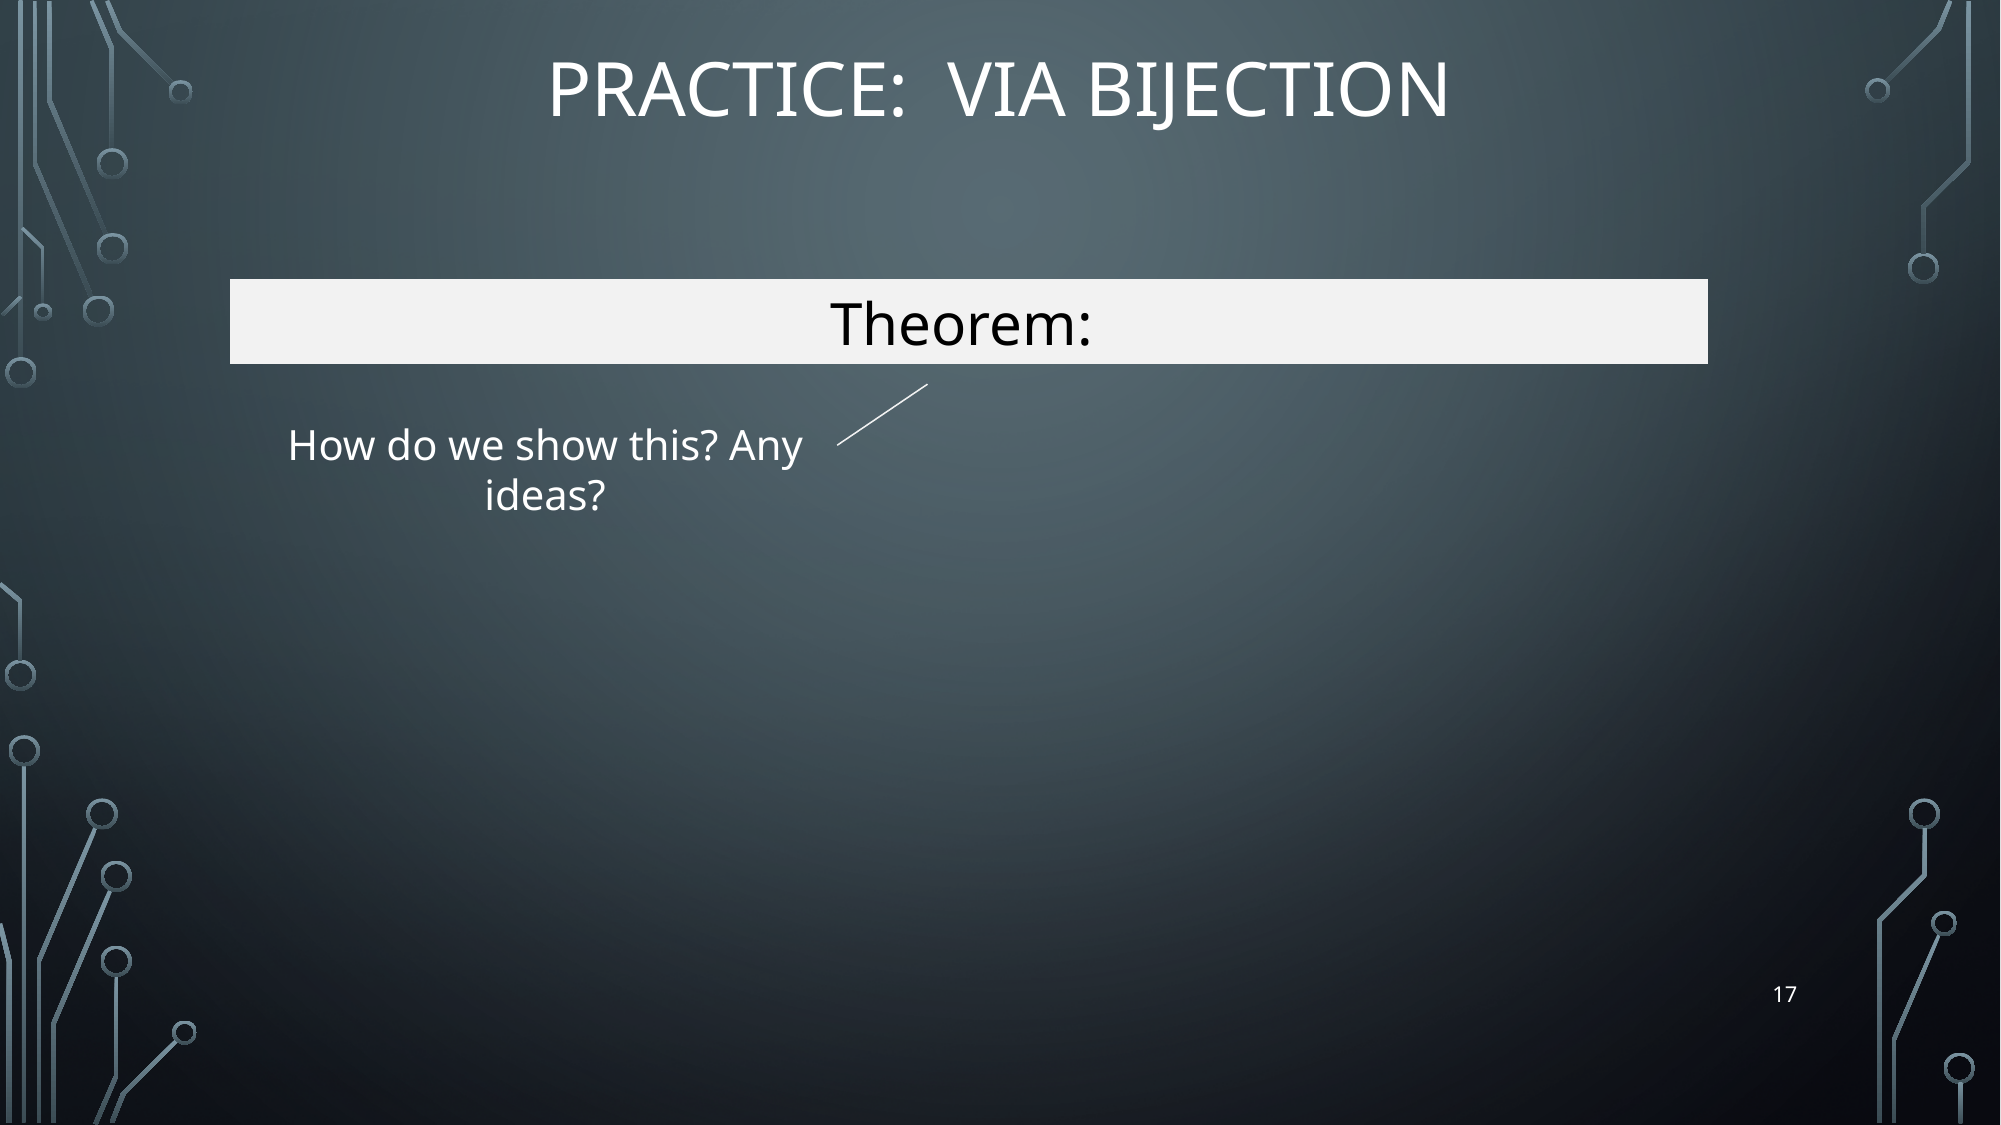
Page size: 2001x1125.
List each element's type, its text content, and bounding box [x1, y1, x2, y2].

text_box How do we show this? Any ideas? [253, 411, 838, 527]
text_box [836, 383, 928, 446]
slide_number 17 [1685, 965, 1813, 1025]
